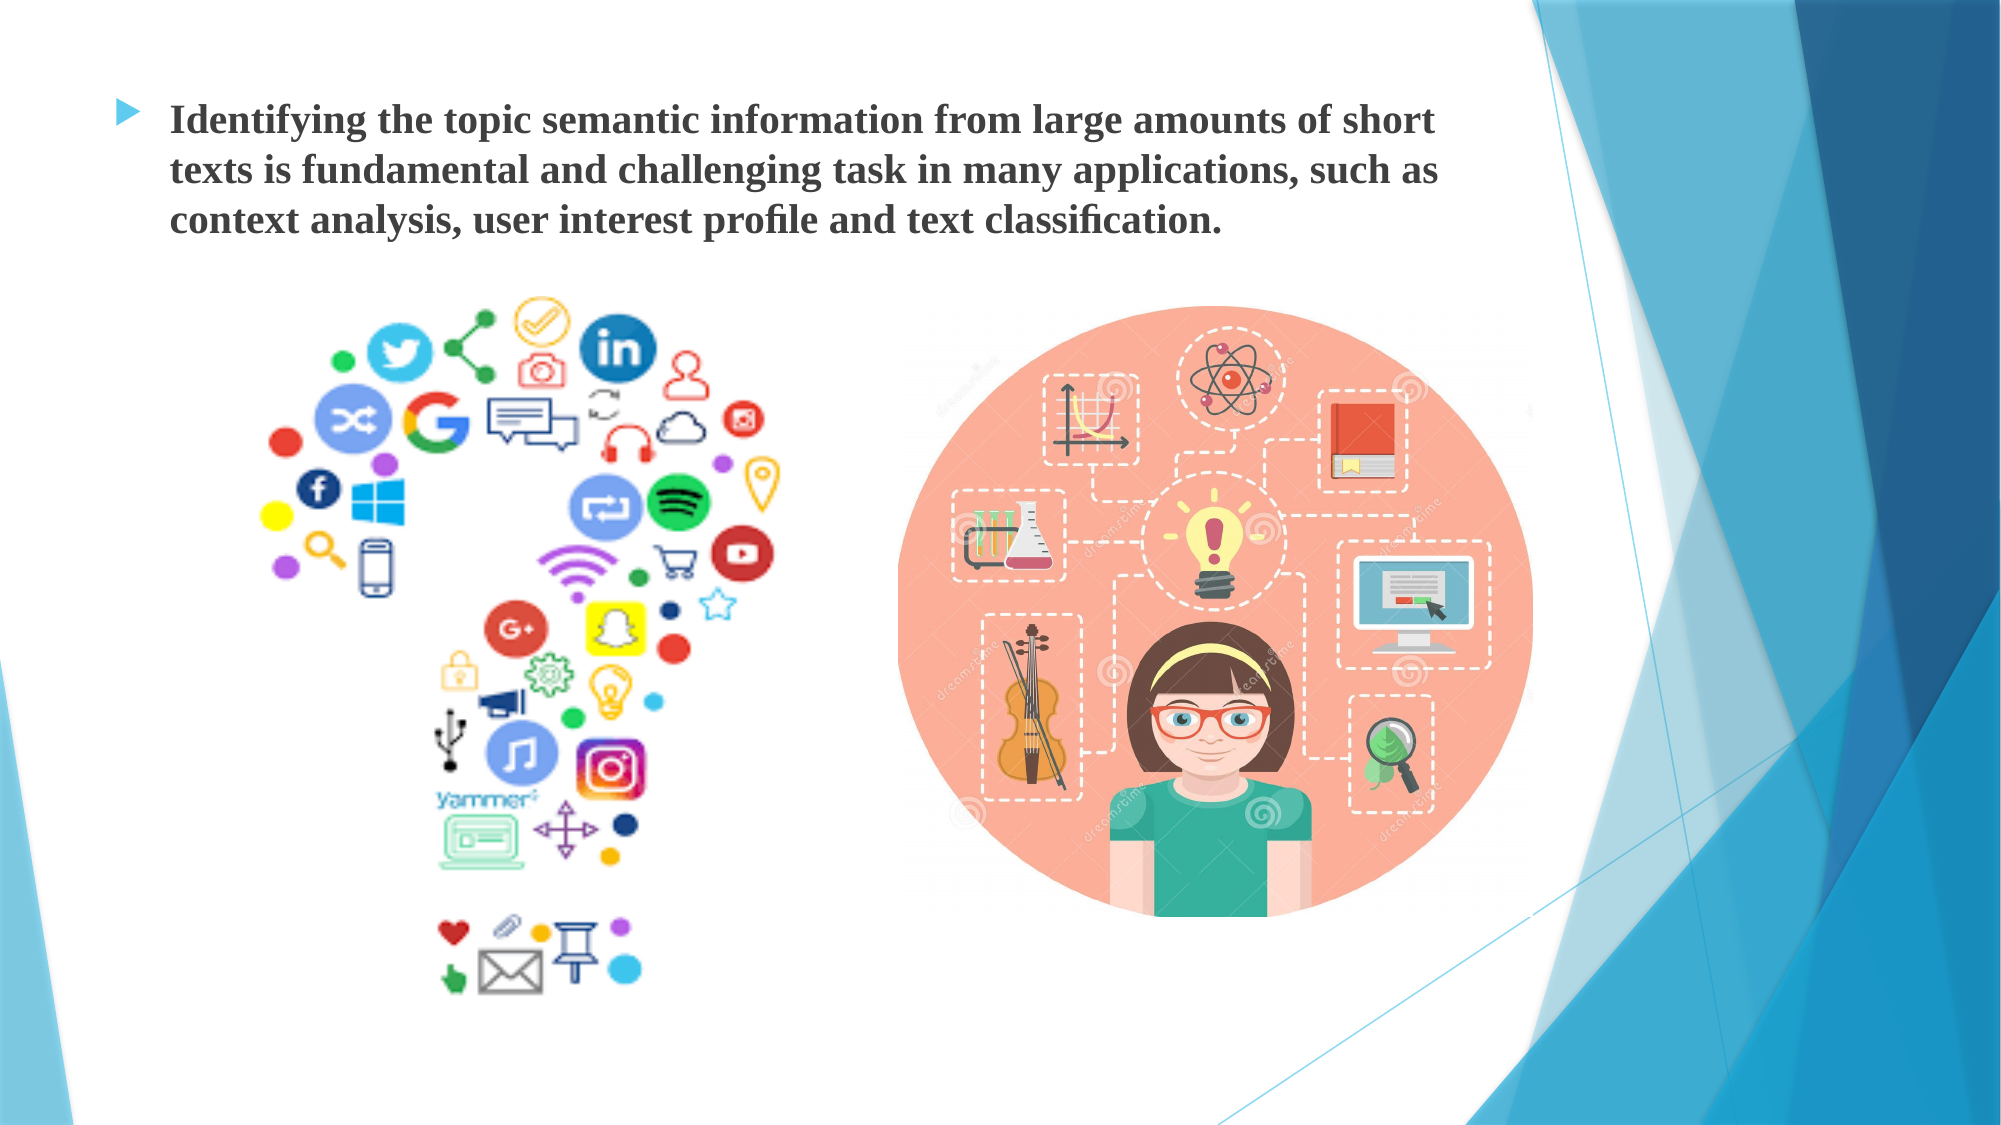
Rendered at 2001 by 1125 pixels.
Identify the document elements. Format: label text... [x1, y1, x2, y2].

picture [897, 305, 1534, 918]
list Identifying the topic semantic information from large amounts of short texts is fundamental and challenging task in many applications, such as context analysis, user interest proﬁle and text classiﬁcation. [98, 84, 1509, 271]
picture [229, 296, 837, 1005]
